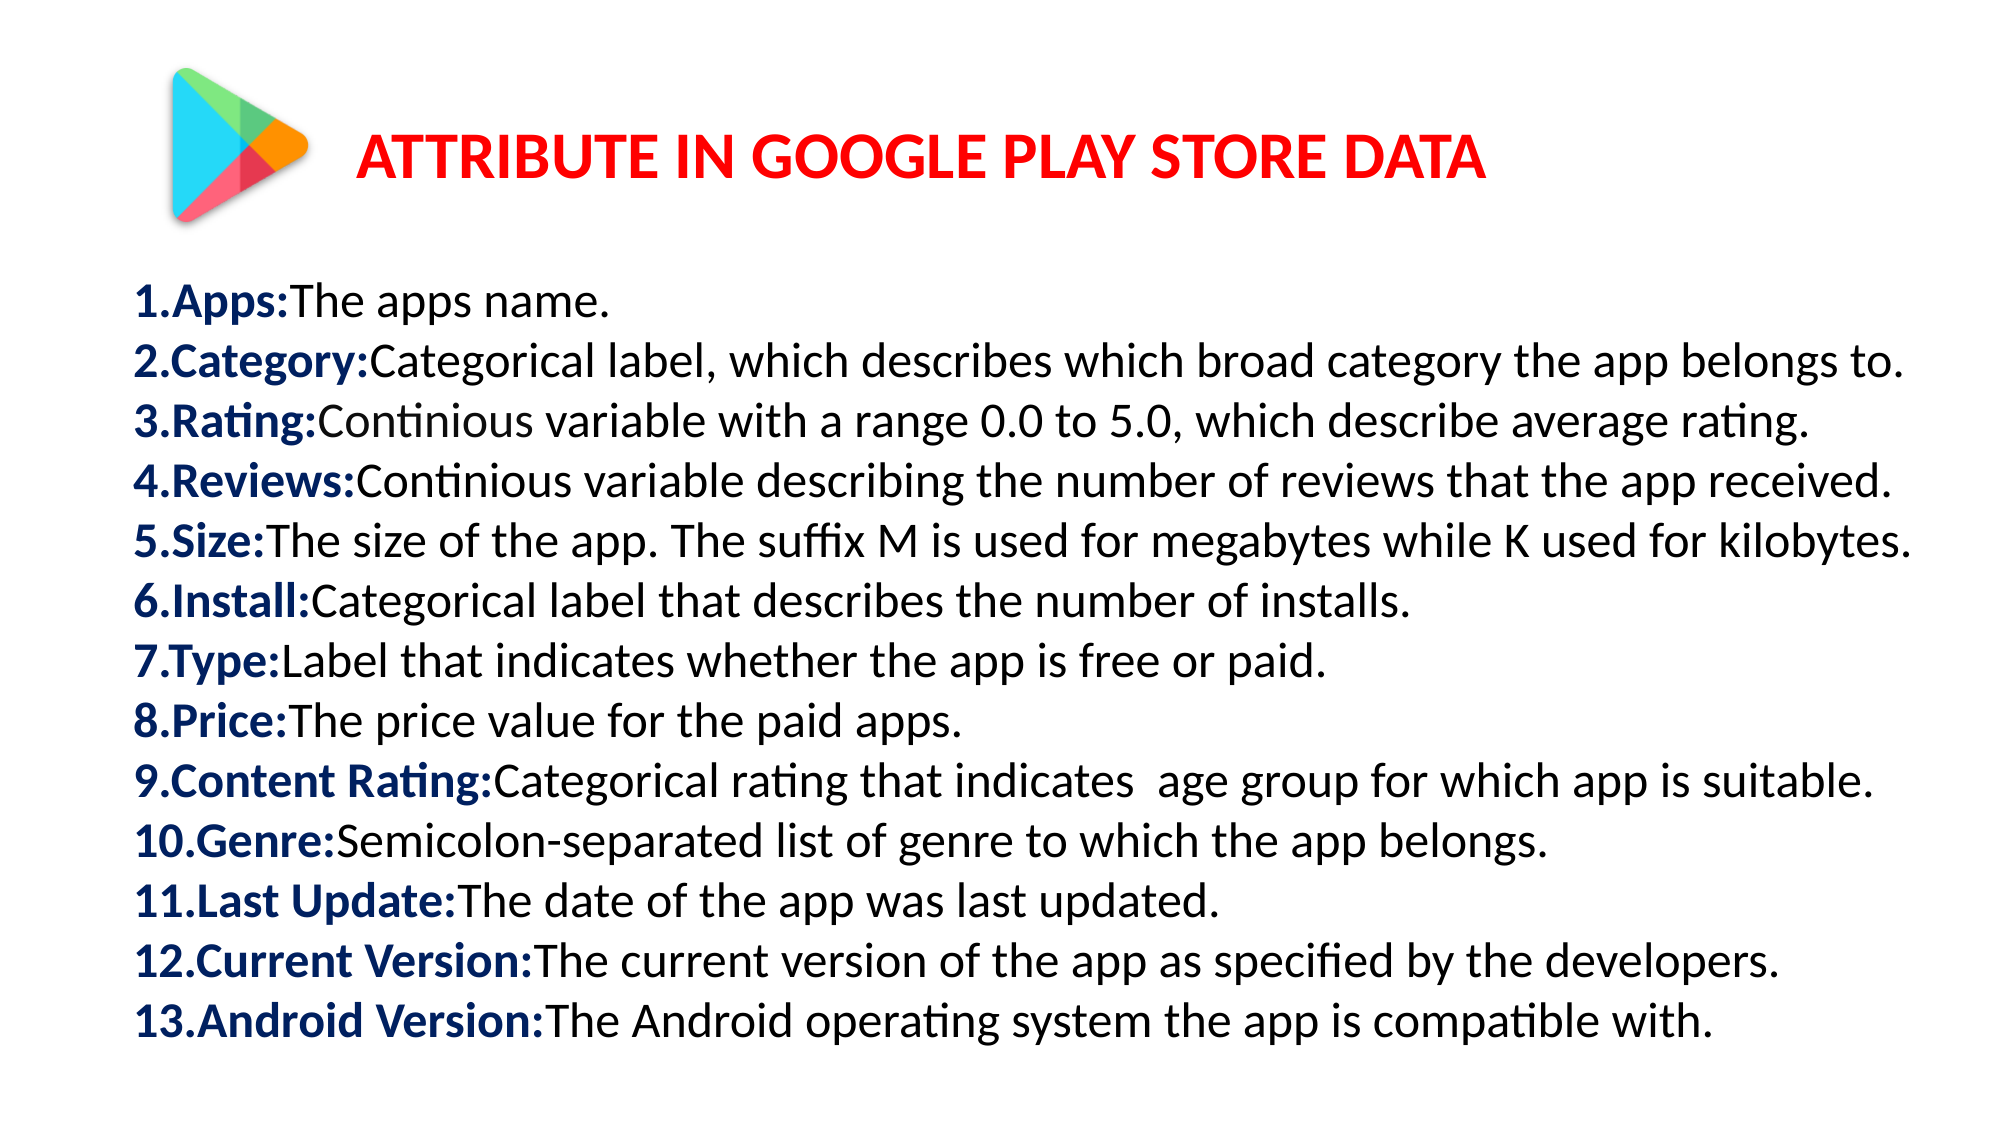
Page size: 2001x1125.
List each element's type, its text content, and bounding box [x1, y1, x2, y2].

list 1.Apps:The apps name. 2.Category:Categorical label, which describes which broad category the app belongs to. 3.Rating:Continious variable with a range 0.0 to 5.0, which describe average rating. 4.Reviews:Continious variable describing the number of reviews that the app received. 5.Size:The size of the app. The suffix M is used for megabytes while K used for kilobytes. 6.Install:Categorical label that describes the number of installs. 7.Type:Label that indicates whether the app is free or paid. 8.Price:The price value for the paid apps. 9.Content Rating:Categorical rating that indicates age group for which app is suitable. 10.Genre:Semicolon-separated list of genre to which the app belongs. 11.Last Update:The date of the app was last updated. 12.Current Version:The current version of the app as specified by the developers. 13.Android Version:The Android operating system the app is compatible with. [68, 252, 1932, 1084]
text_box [151, 60, 329, 238]
title ATTRIBUTE IN GOOGLE PLAY STORE DATA [341, 97, 1932, 223]
